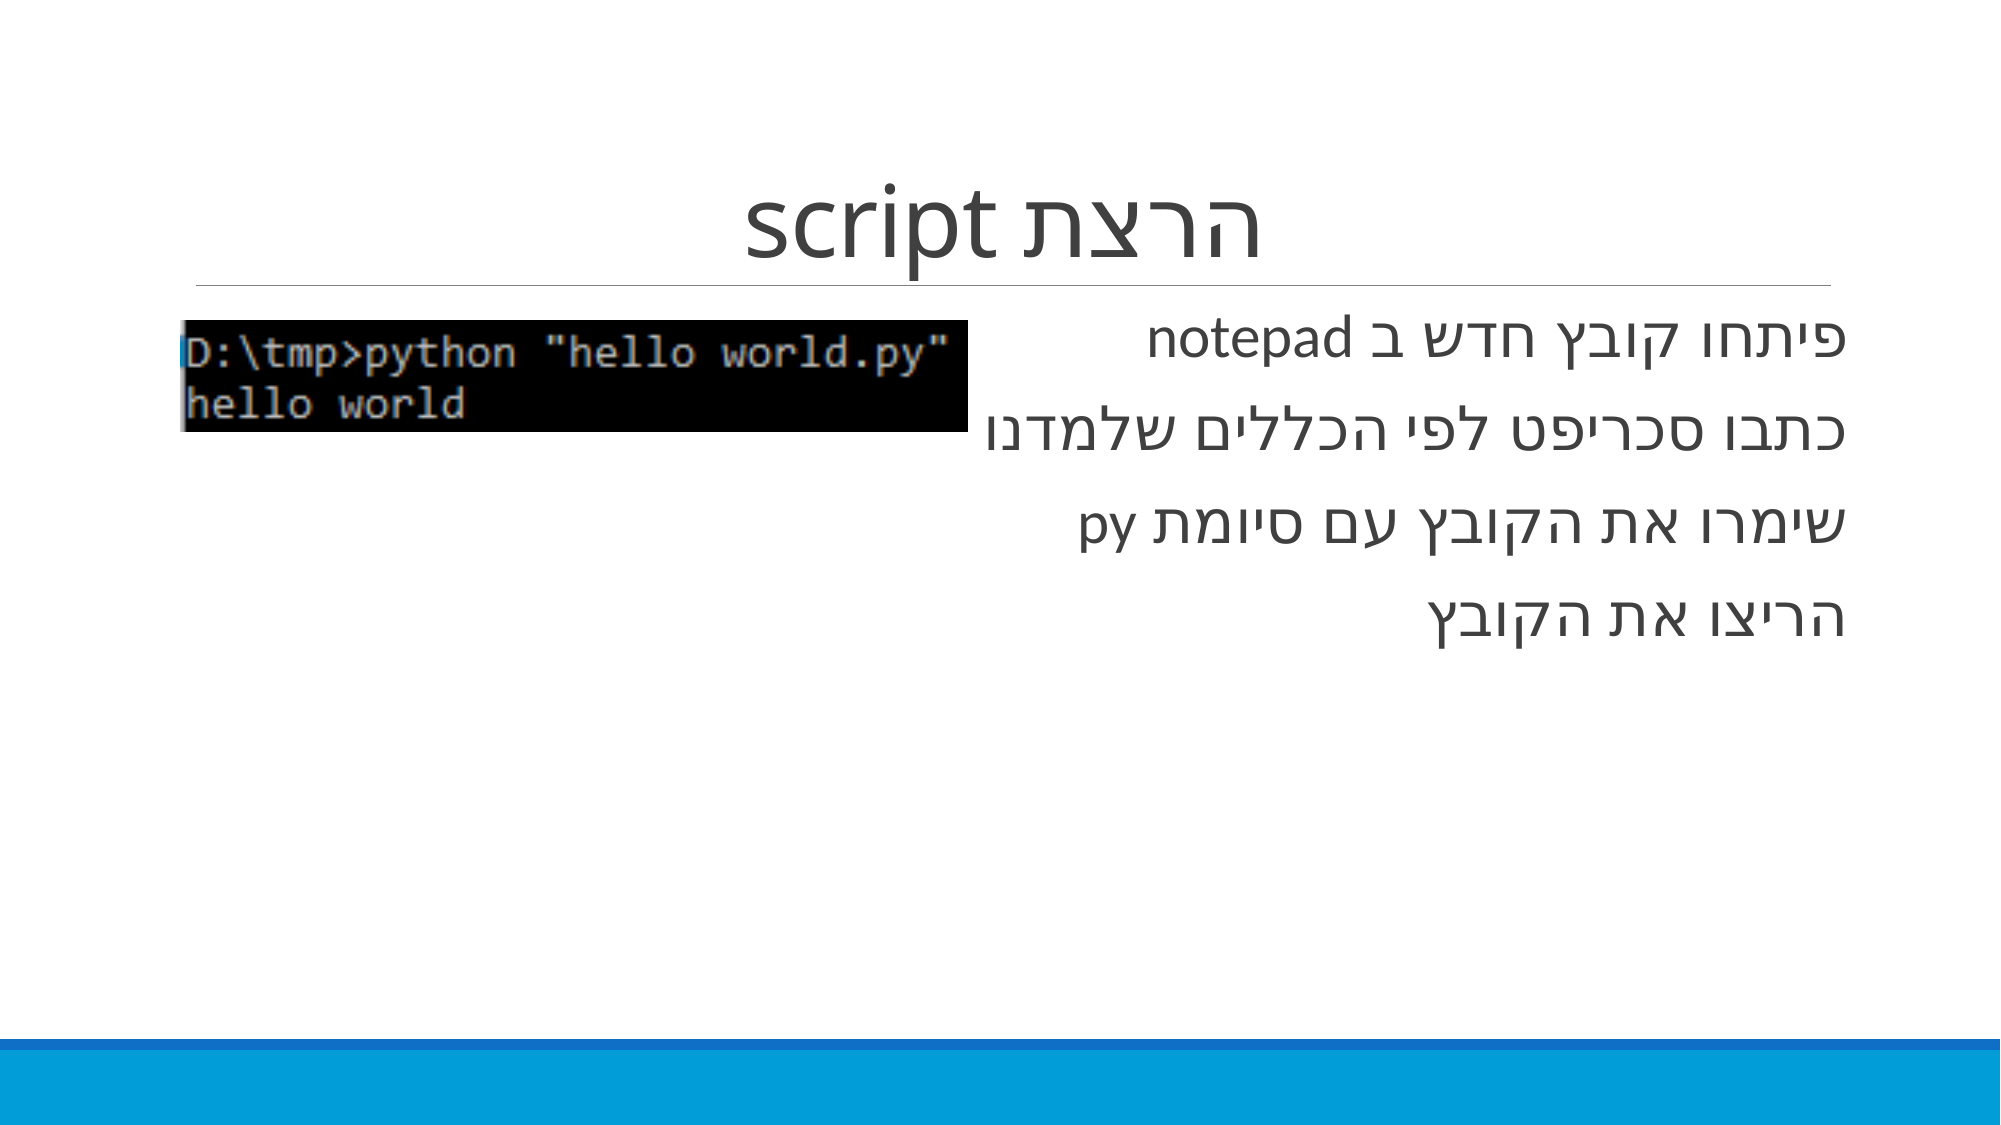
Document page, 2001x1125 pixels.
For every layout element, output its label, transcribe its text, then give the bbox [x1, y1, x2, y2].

list פיתחו קובץ חדש ב notepad כתבו סכריפט לפי הכללים שלמדנו שימרו את הקובץ עם סיומת py הריצו את הקובץ [970, 296, 1863, 694]
title הרצת script [180, 47, 1830, 285]
picture [179, 319, 969, 433]
